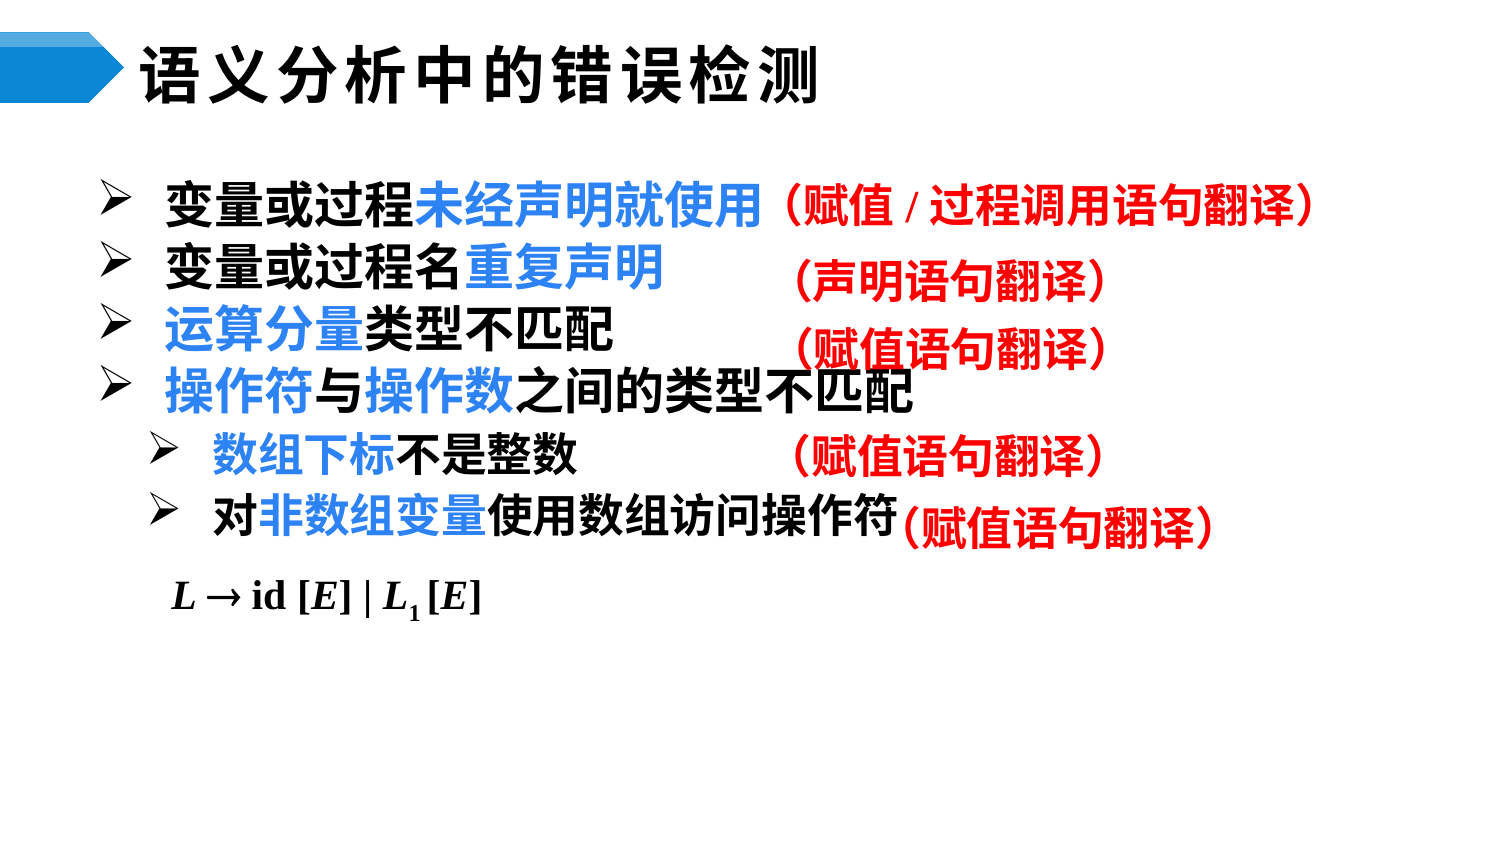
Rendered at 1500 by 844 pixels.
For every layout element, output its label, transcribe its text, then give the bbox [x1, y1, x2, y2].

text_box （赋值语句翻译） [753, 316, 1150, 384]
text_box （声明语句翻译） [752, 248, 1149, 316]
text_box （赋值/过程调用语句翻译） [742, 169, 1356, 239]
title 语义分析中的错误检测 [130, 43, 1425, 103]
list 变量或过程未经声明就使用 变量或过程名重复声明 运算分量类型不匹配 操作符与操作数之间的类型不匹配 数组下标不是整数 对非数组变量使用数组访问操作符 [81, 173, 1500, 844]
text_box L  id [E] | L1 [E] [156, 567, 587, 634]
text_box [0, 31, 125, 104]
text_box （赋值语句翻译） [750, 420, 1147, 491]
text_box （赋值语句翻译） [810, 494, 1257, 562]
